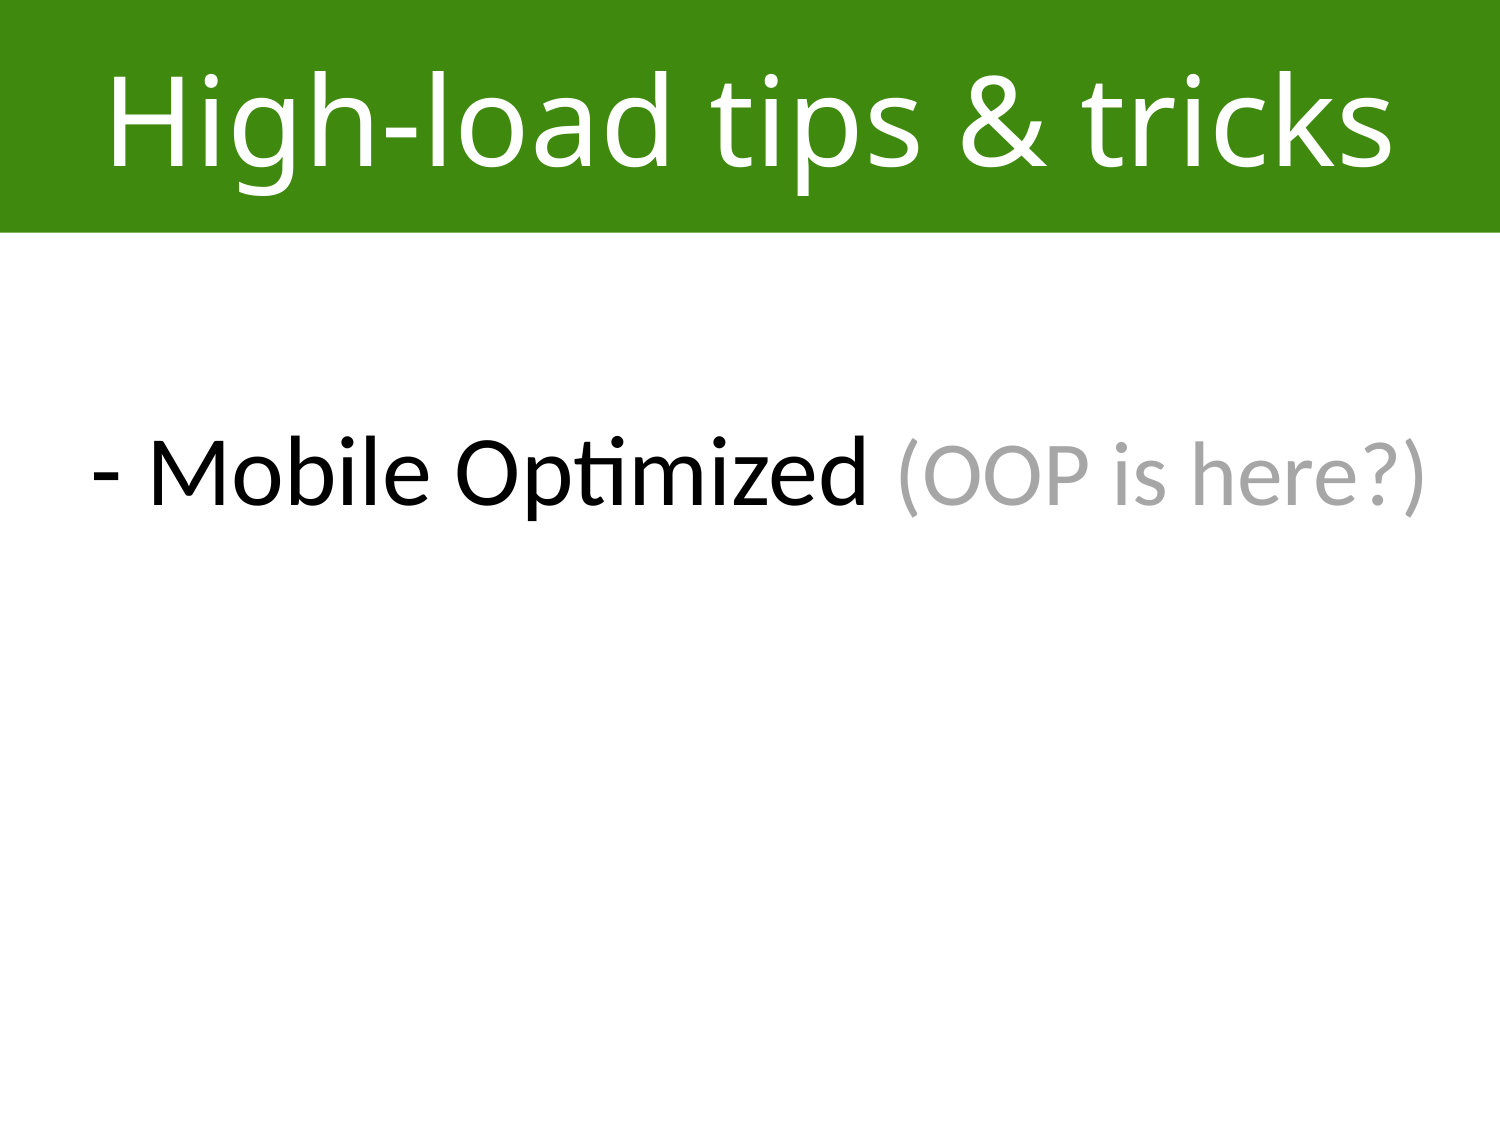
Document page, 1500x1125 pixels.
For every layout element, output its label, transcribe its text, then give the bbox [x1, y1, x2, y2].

title High-load tips & tricks [0, 0, 1500, 233]
list Mobile Optimized (OOP is here?) [75, 397, 1484, 1005]
